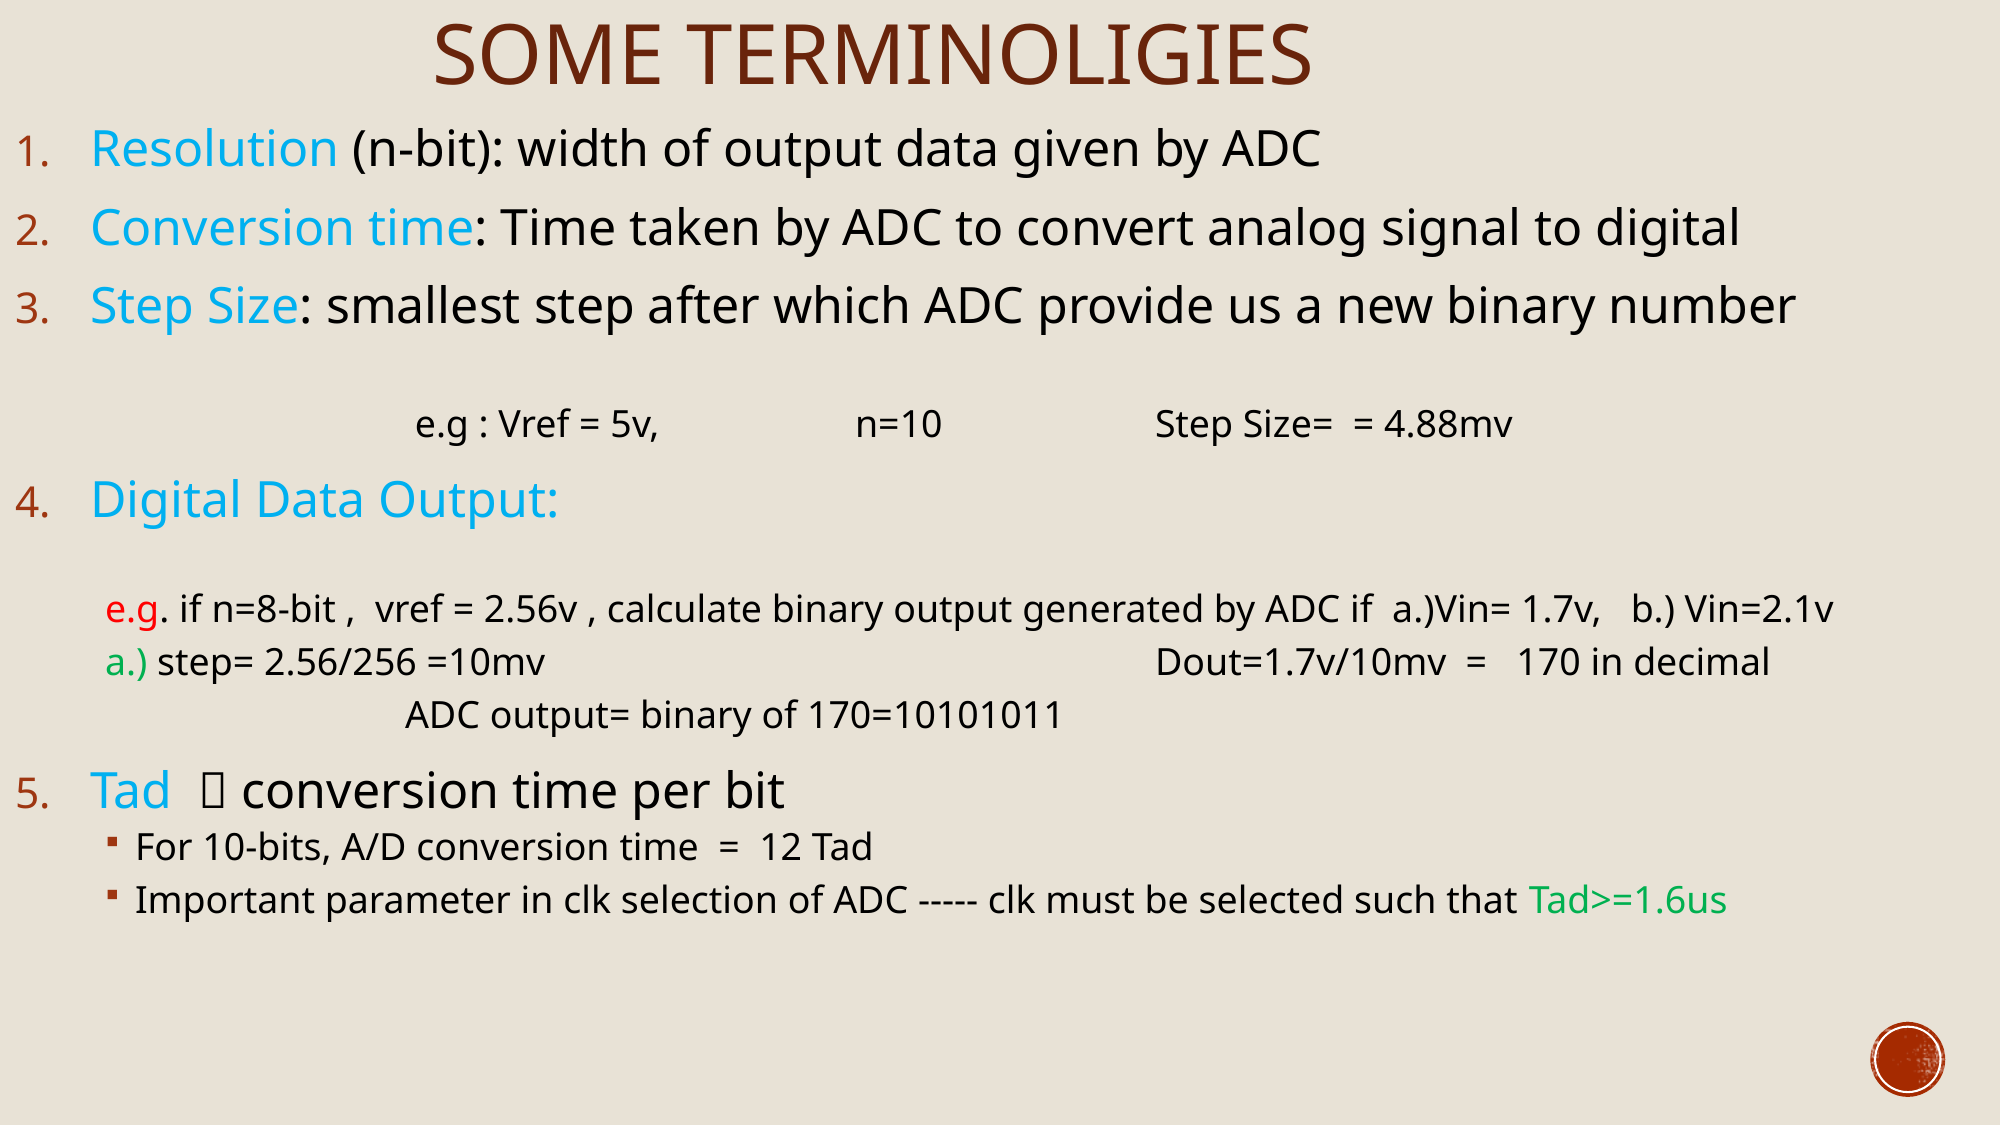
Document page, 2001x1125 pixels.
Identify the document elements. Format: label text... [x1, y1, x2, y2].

title Some teRminoligies [182, 0, 1565, 116]
